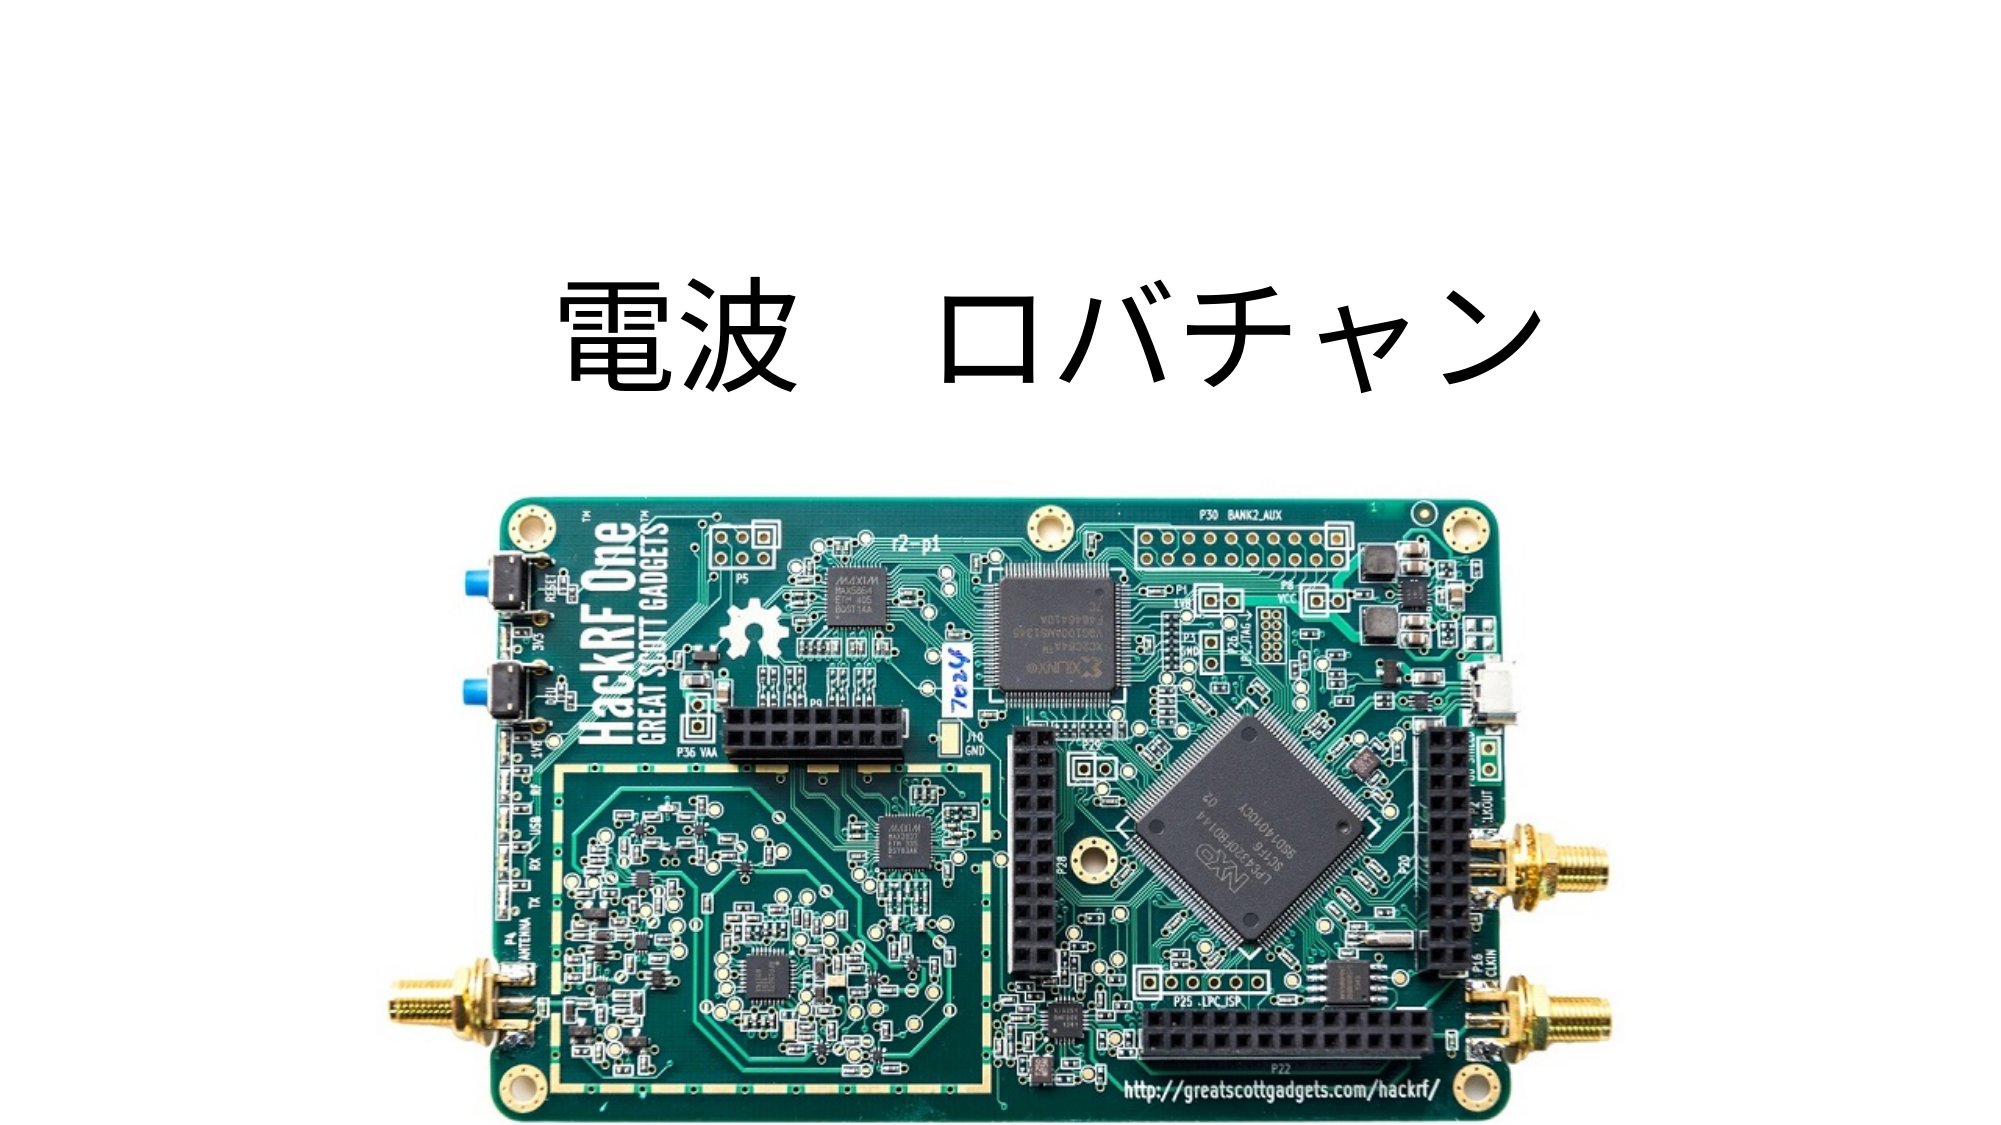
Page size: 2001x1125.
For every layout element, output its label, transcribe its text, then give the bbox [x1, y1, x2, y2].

title 電波 ロバチャン [300, 24, 1801, 417]
picture [374, 416, 1625, 1125]
